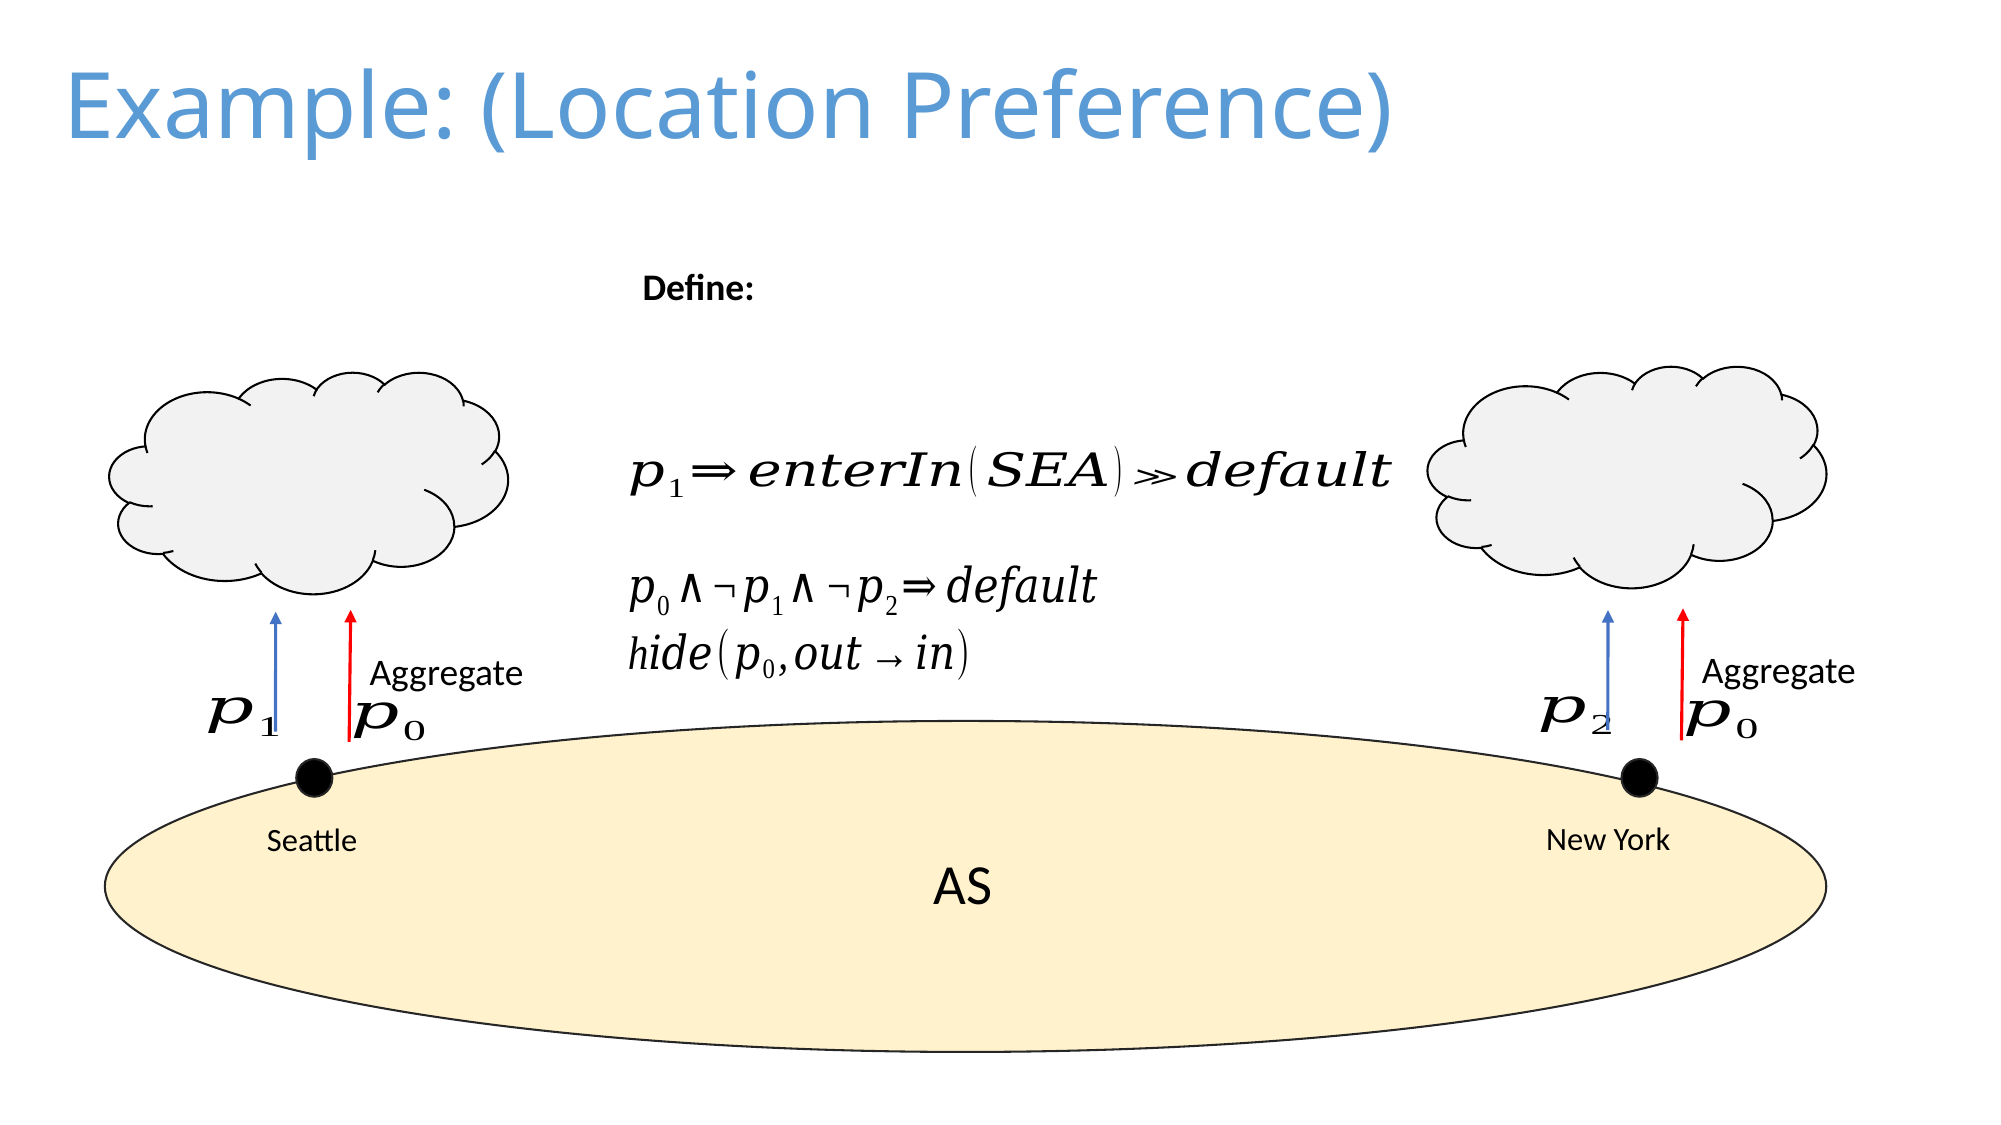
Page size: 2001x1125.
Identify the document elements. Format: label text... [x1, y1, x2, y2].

text_box [295, 757, 334, 798]
text_box [103, 719, 1828, 1053]
text_box Seattle [251, 815, 377, 866]
title Example: (Location Preference) [49, 0, 1774, 218]
text_box [1620, 757, 1659, 798]
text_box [204, 609, 540, 747]
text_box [1537, 608, 1873, 746]
text_box [1426, 365, 1828, 590]
text_box [108, 371, 510, 596]
text_box AS [918, 848, 1013, 925]
text_box New York [1531, 814, 1705, 865]
